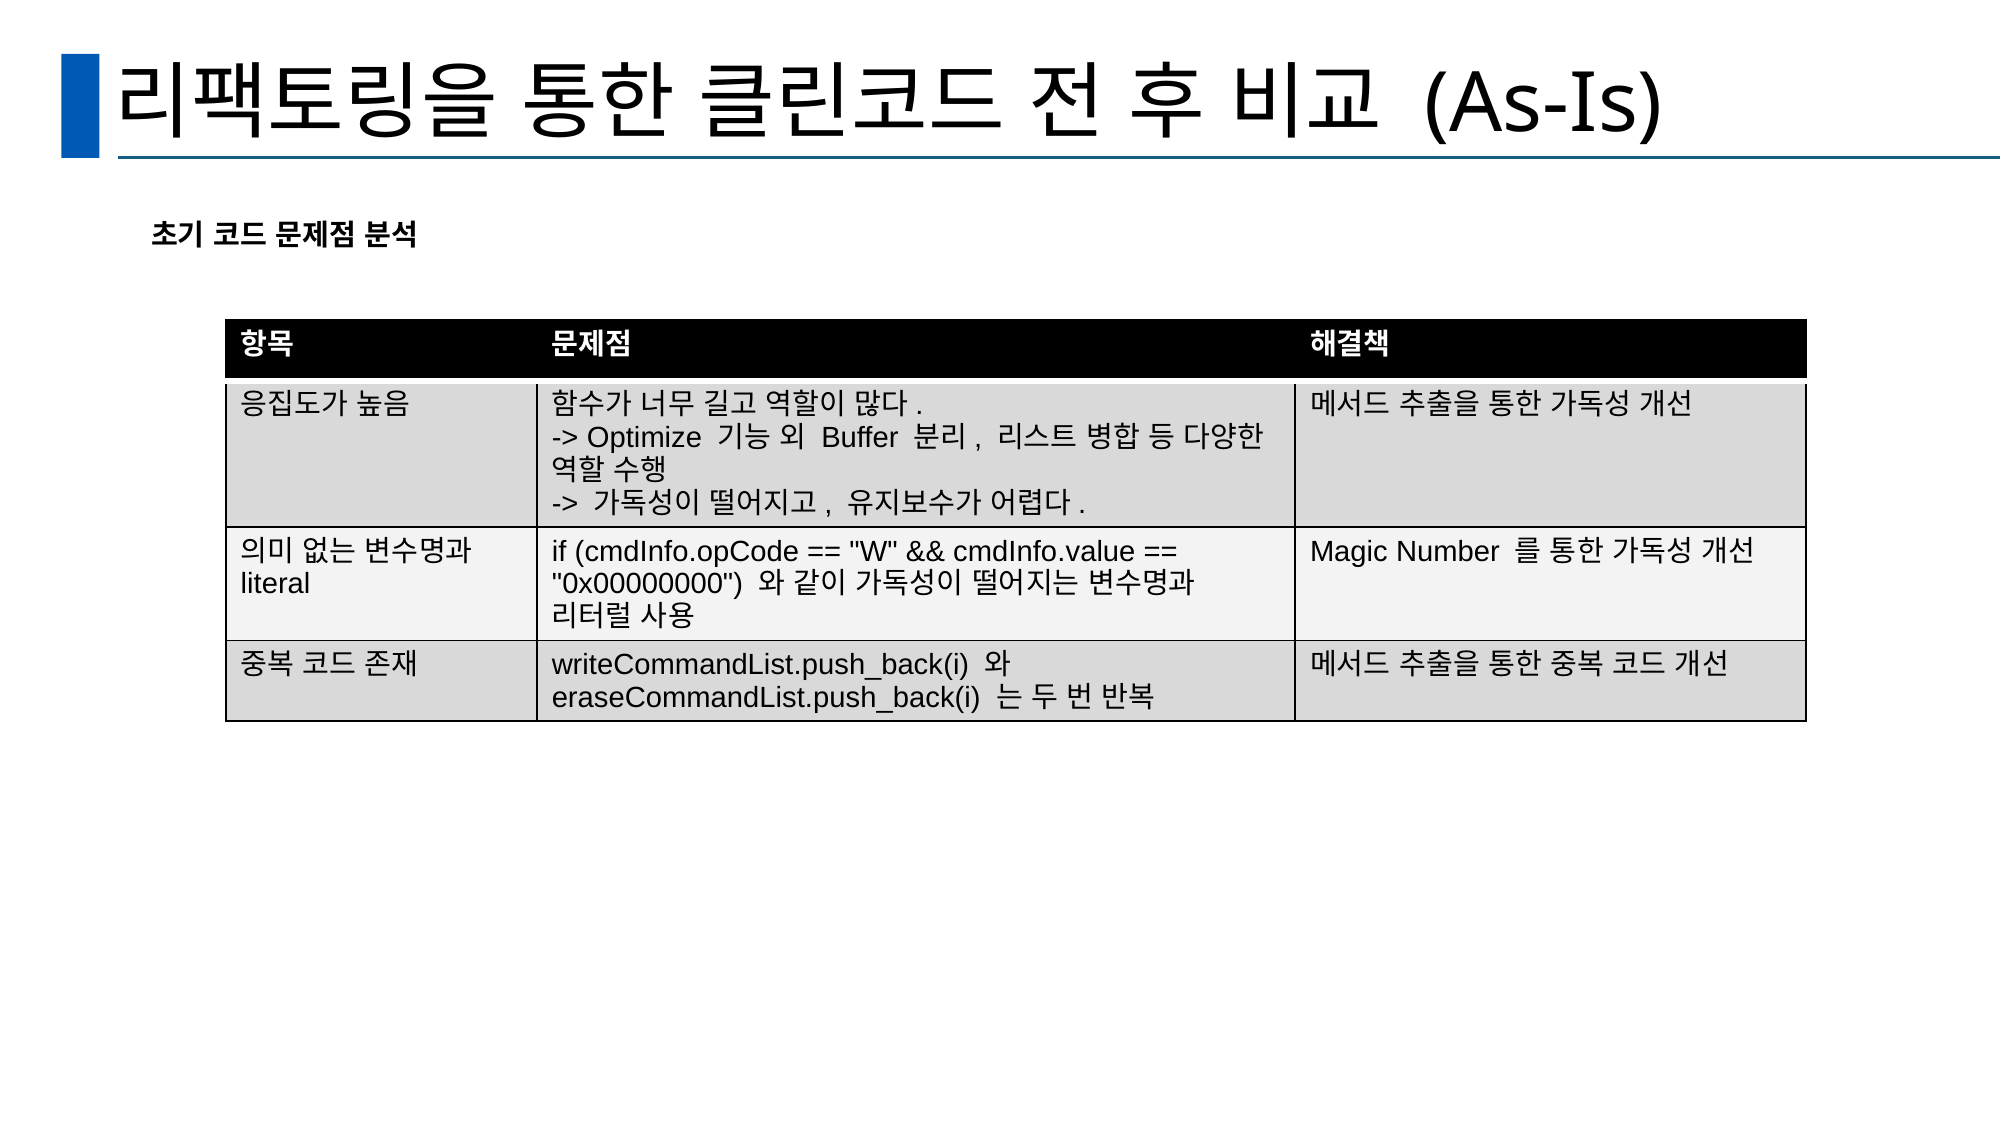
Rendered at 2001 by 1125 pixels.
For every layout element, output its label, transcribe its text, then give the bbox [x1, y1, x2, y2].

title 리팩토링을 통한 클린코드 전 후 비교 (As-Is) [99, 50, 1825, 158]
table_cell writeCommandList.push_back(i) 와 eraseCommandList.push_back(i) 는 두 번 반복 [538, 641, 1294, 720]
table_cell Magic Number 를 통한 가독성 개선 [1296, 528, 1805, 640]
text_box 초기 코드 문제점 분석 [136, 208, 526, 259]
table_cell 메서드 추출을 통한 중복 코드 개선 [1296, 641, 1805, 720]
table_header 항목 [227, 321, 536, 378]
table_cell 함수가 너무 길고 역할이 많다. -> Optimize 기능 외 Buffer 분리, 리스트 병합 등 다양한 역할 수행 -> 가독성이 떨어지고, 유지보수가 어렵다. [538, 384, 1294, 526]
table_cell if (cmdInfo.opCode == "W" && cmdInfo.value == "0x00000000") 와 같이 가독성이 떨어지는 변수명과 리터럴 사용 [538, 528, 1294, 640]
table_header 문제점 [538, 321, 1294, 378]
table_cell 메서드 추출을 통한 가독성 개선 [1296, 384, 1805, 526]
table_cell 응집도가 높음 [227, 384, 536, 526]
table_header 해결책 [1296, 321, 1805, 378]
table_cell 중복 코드 존재 [227, 641, 536, 720]
table_cell 의미 없는 변수명과 literal [227, 528, 536, 640]
